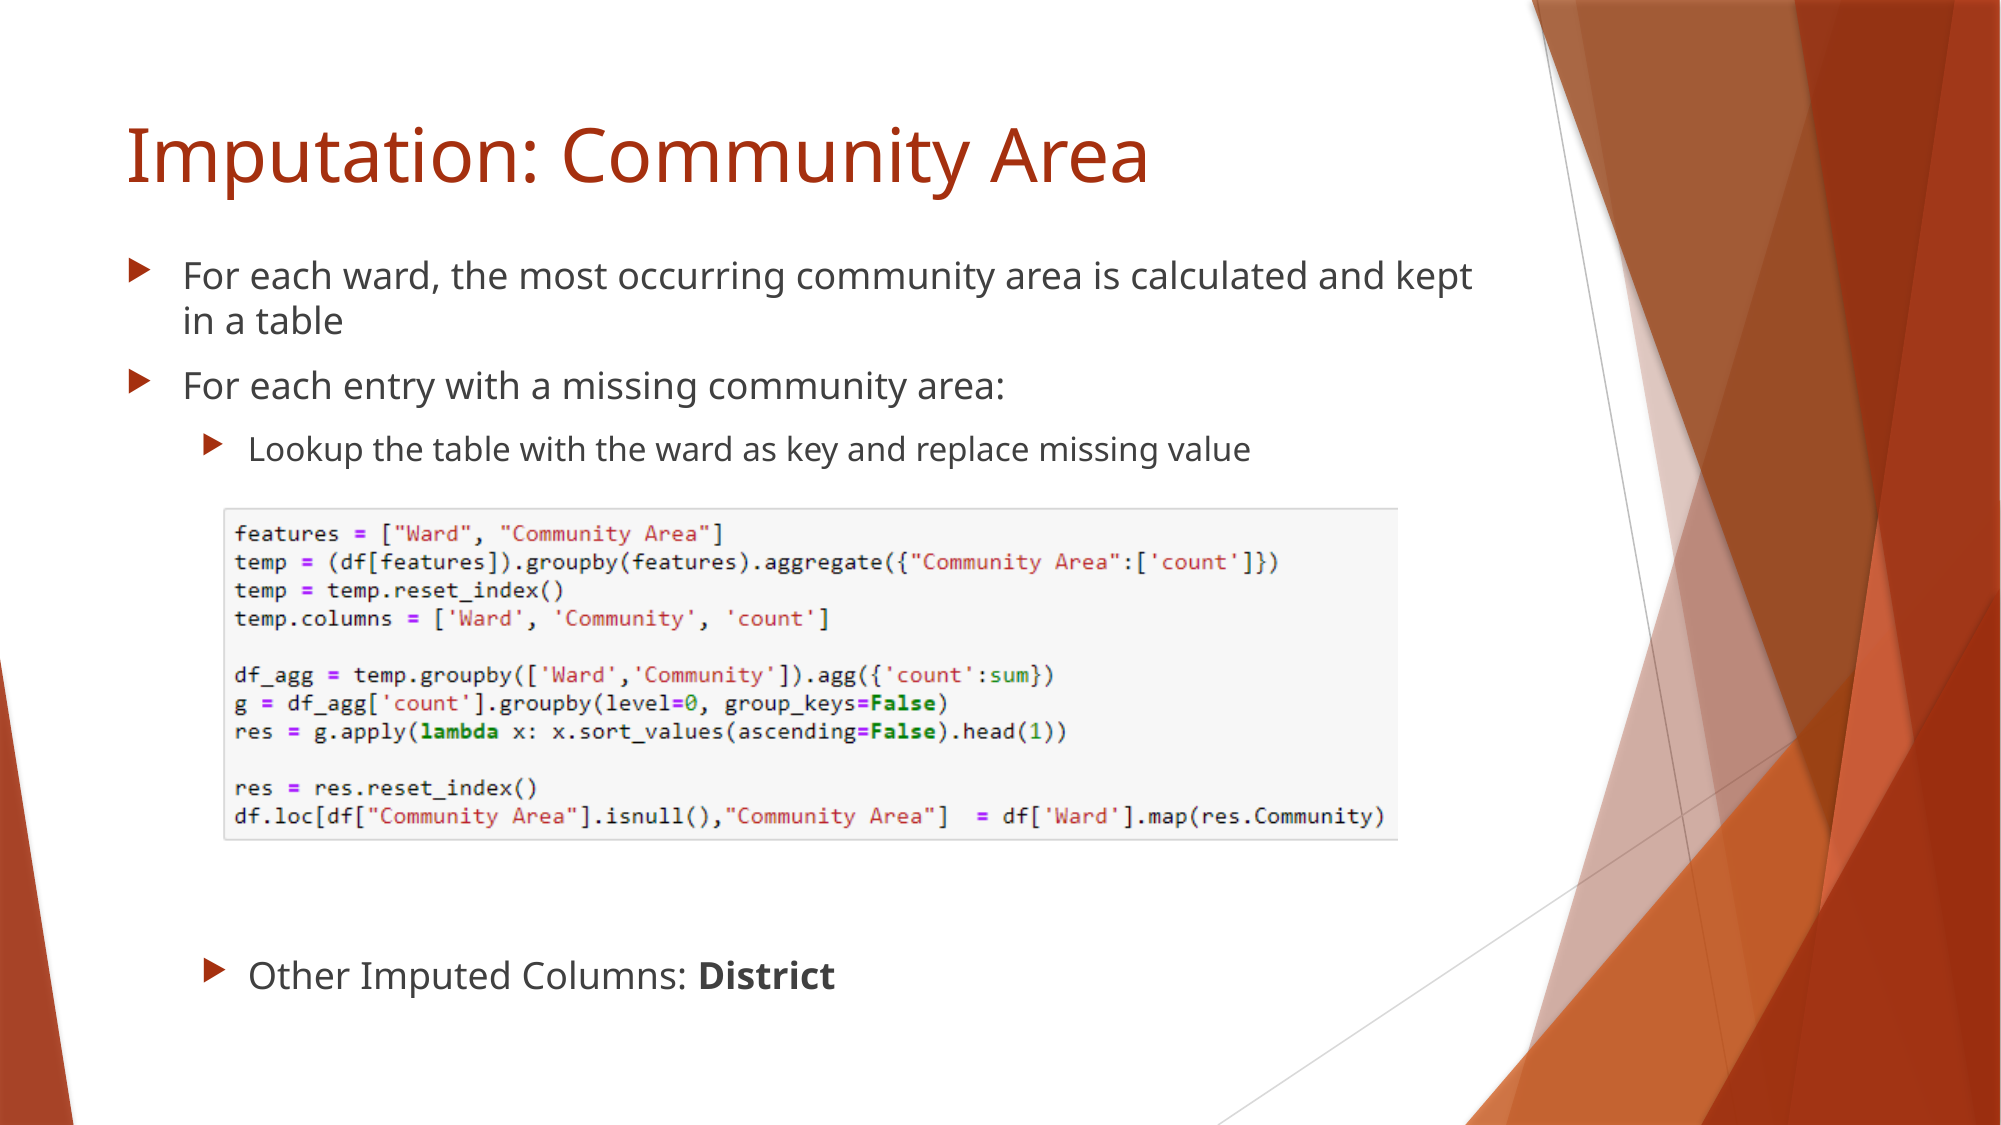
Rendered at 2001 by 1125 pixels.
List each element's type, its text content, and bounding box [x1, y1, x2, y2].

list For each ward, the most occurring community area is calculated and kept in a table For each entry with a missing community area: Lookup the table with the ward as key and replace missing value [111, 244, 1522, 503]
title Imputation: Community Area [111, 99, 1522, 244]
picture [222, 501, 1399, 844]
text_box Other Imputed Columns: District [111, 944, 1516, 1106]
